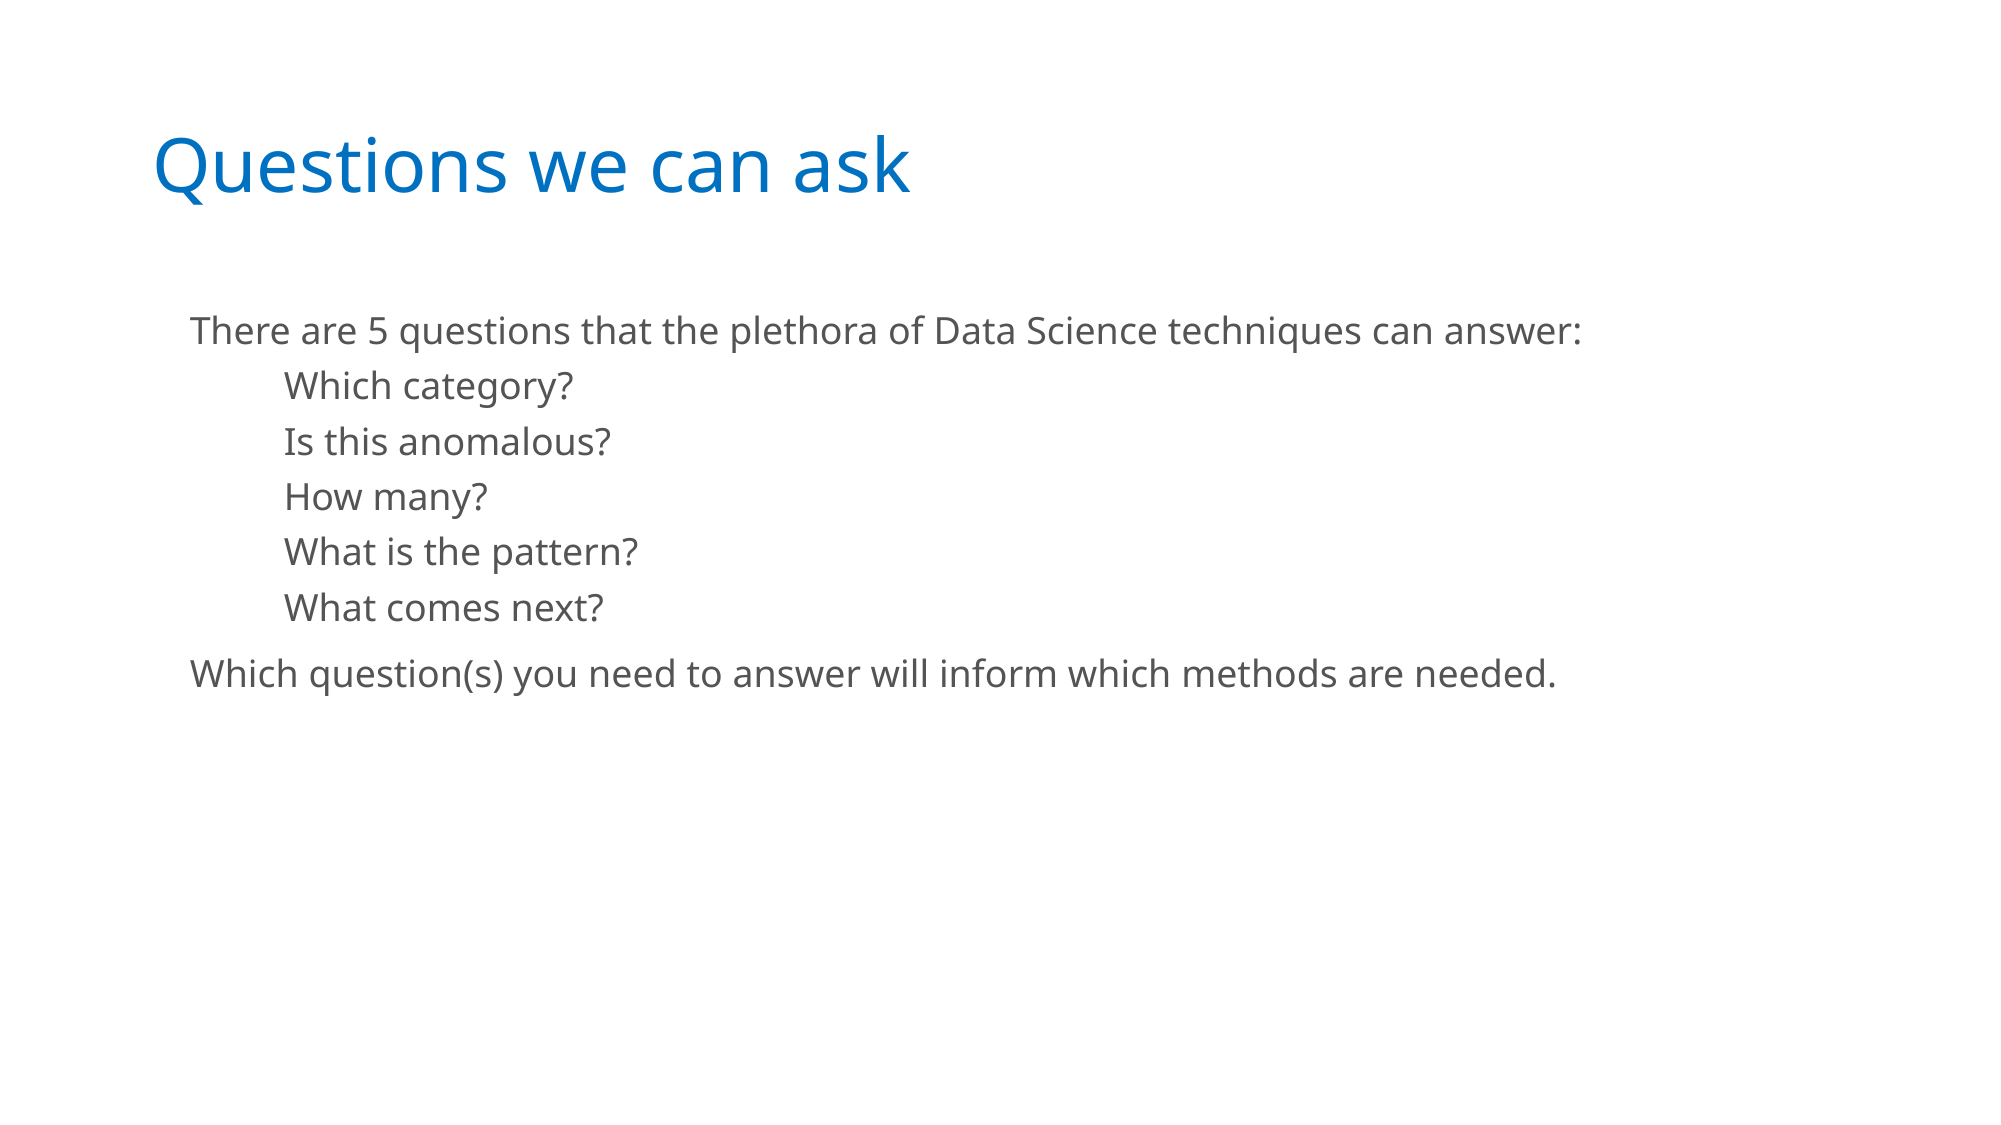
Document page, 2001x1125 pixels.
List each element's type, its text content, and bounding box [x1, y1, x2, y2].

text_box There are 5 questions that the plethora of Data Science techniques can answer: Which category? Is this anomalous? How many? What is the pattern? What comes next? Which question(s) you need to answer will inform which methods are needed. [137, 299, 1863, 1013]
text_box Questions we can ask [137, 59, 1863, 278]
